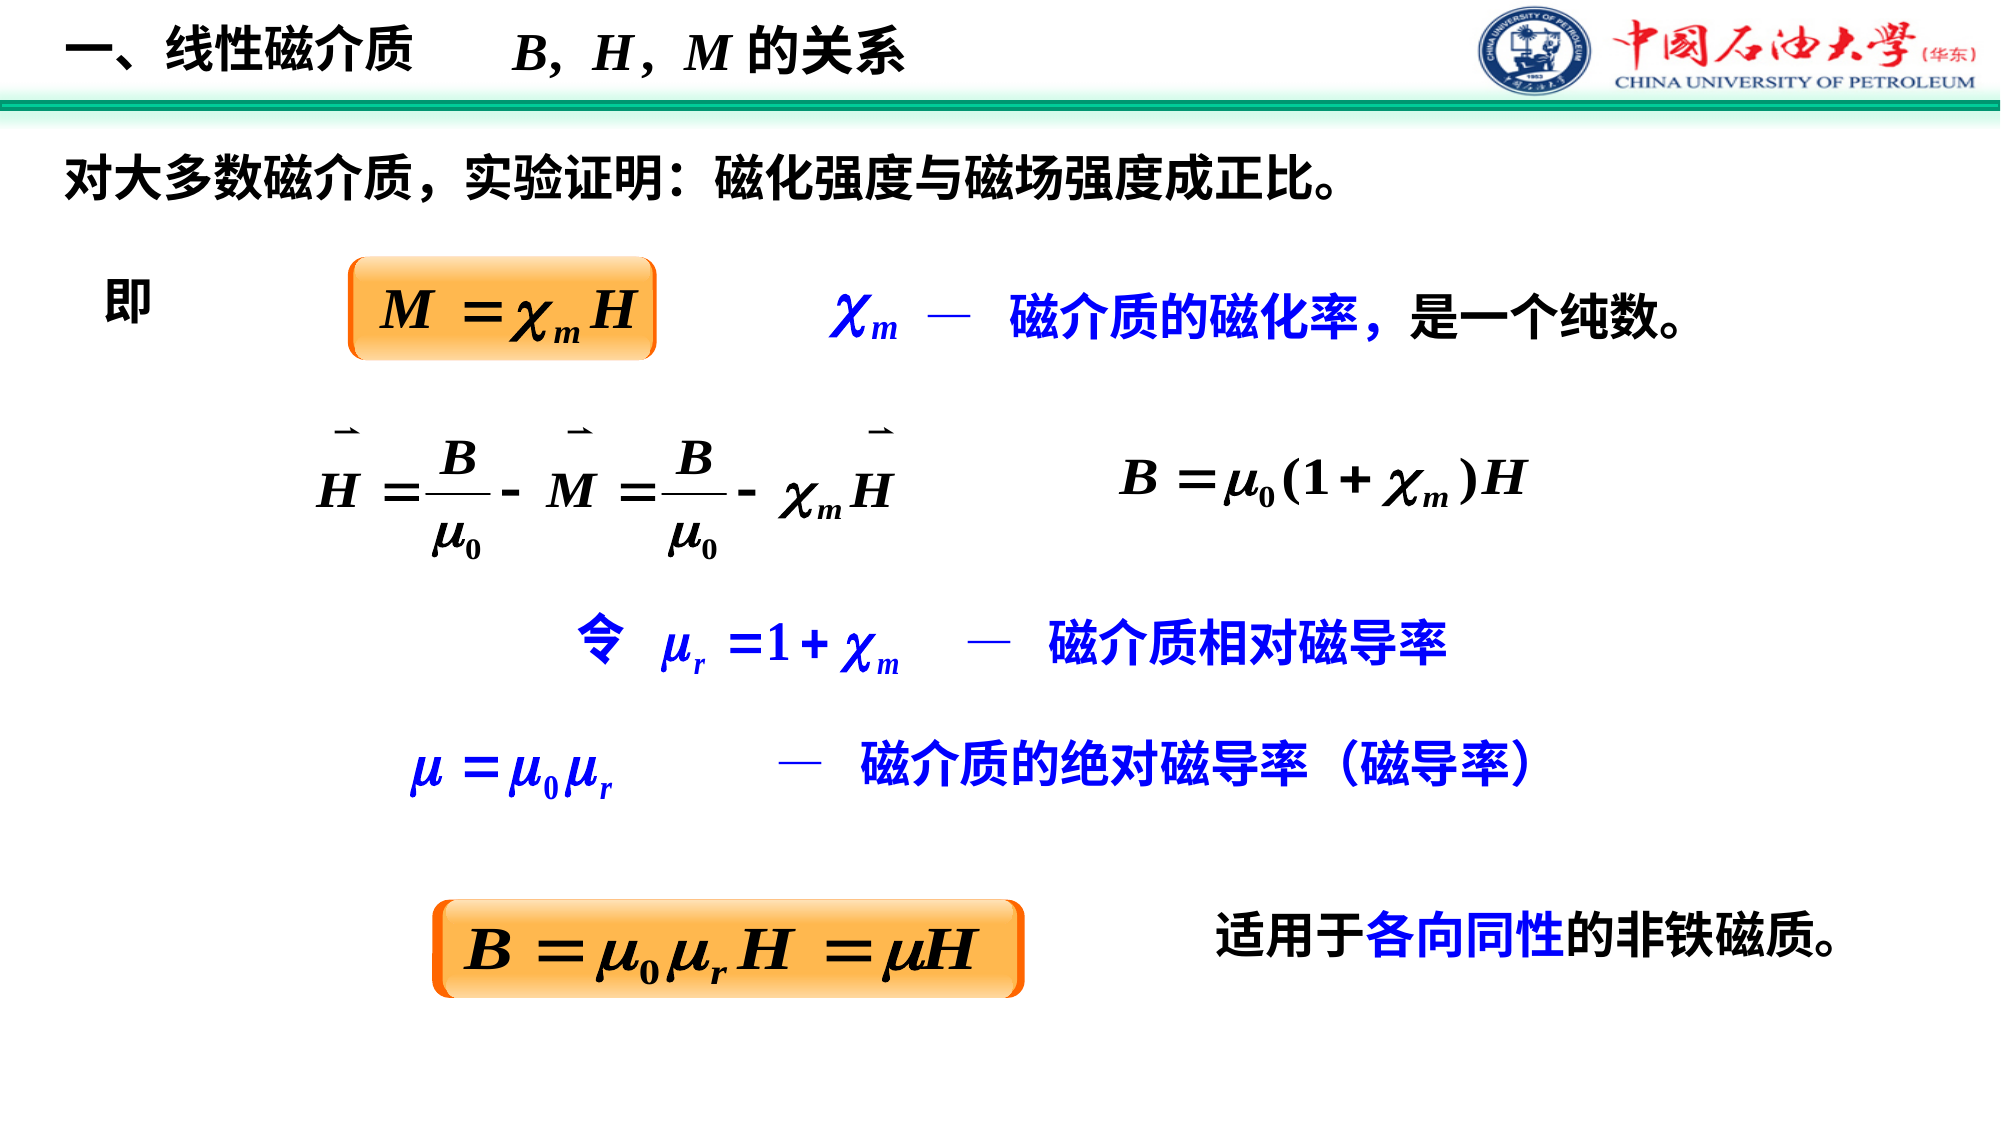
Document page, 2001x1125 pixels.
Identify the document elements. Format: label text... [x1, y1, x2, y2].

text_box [501, 12, 911, 94]
text_box — 磁介质的绝对磁导率（磁导率） [760, 725, 1579, 800]
text_box 适用于各向同性的非铁磁质。 [1123, 896, 1957, 972]
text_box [347, 256, 657, 361]
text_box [567, 604, 911, 685]
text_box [399, 724, 624, 811]
text_box 一、线性磁介质 [50, 16, 497, 93]
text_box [820, 261, 911, 352]
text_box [304, 417, 911, 572]
picture [1393, 0, 2001, 90]
text_box 对大多数磁介质，实验证明：磁化强度与磁场强度成正比。 [49, 138, 1421, 214]
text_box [432, 899, 1025, 1000]
text_box — 磁介质的磁化率，是一个纯数。 [915, 278, 1745, 354]
text_box 即 [88, 261, 169, 337]
text_box — 磁介质相对磁导率 [949, 604, 1520, 680]
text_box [1108, 437, 1547, 522]
